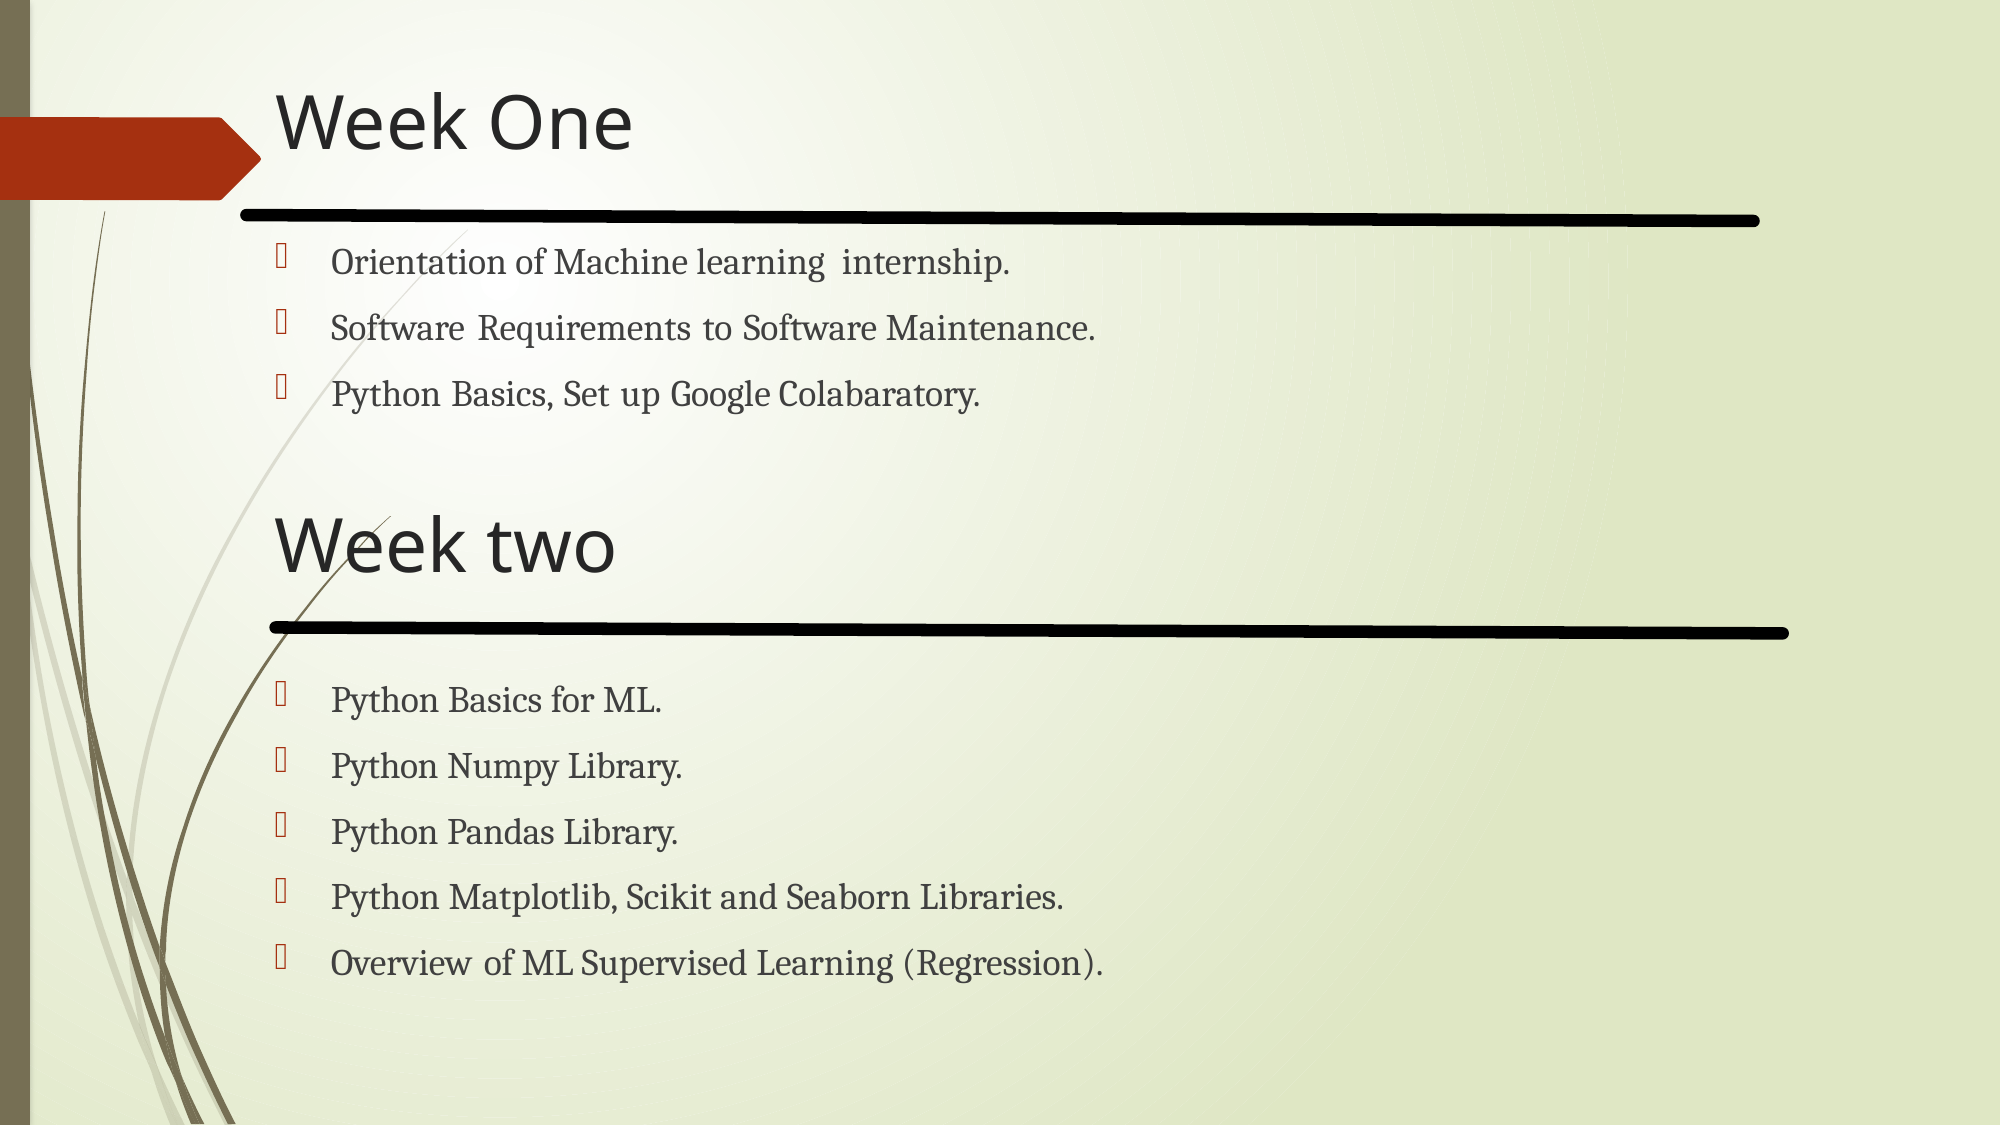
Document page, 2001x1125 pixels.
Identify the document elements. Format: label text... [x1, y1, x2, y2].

title Week One [260, 67, 1723, 210]
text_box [246, 214, 1754, 222]
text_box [275, 627, 1783, 634]
text_box Python Basics for ML. Python Numpy Library. Python Pandas Library. Python Matplotlib, Scikit and Seaborn Libraries. Overview of ML Supervised Learning (Regression). [259, 667, 1723, 1090]
list Orientation of Machine learning internship. Software Requirements to Software Maintenance. Python Basics, Set up Google Colabaratory. [260, 230, 1723, 498]
text_box Week two [260, 490, 1722, 618]
